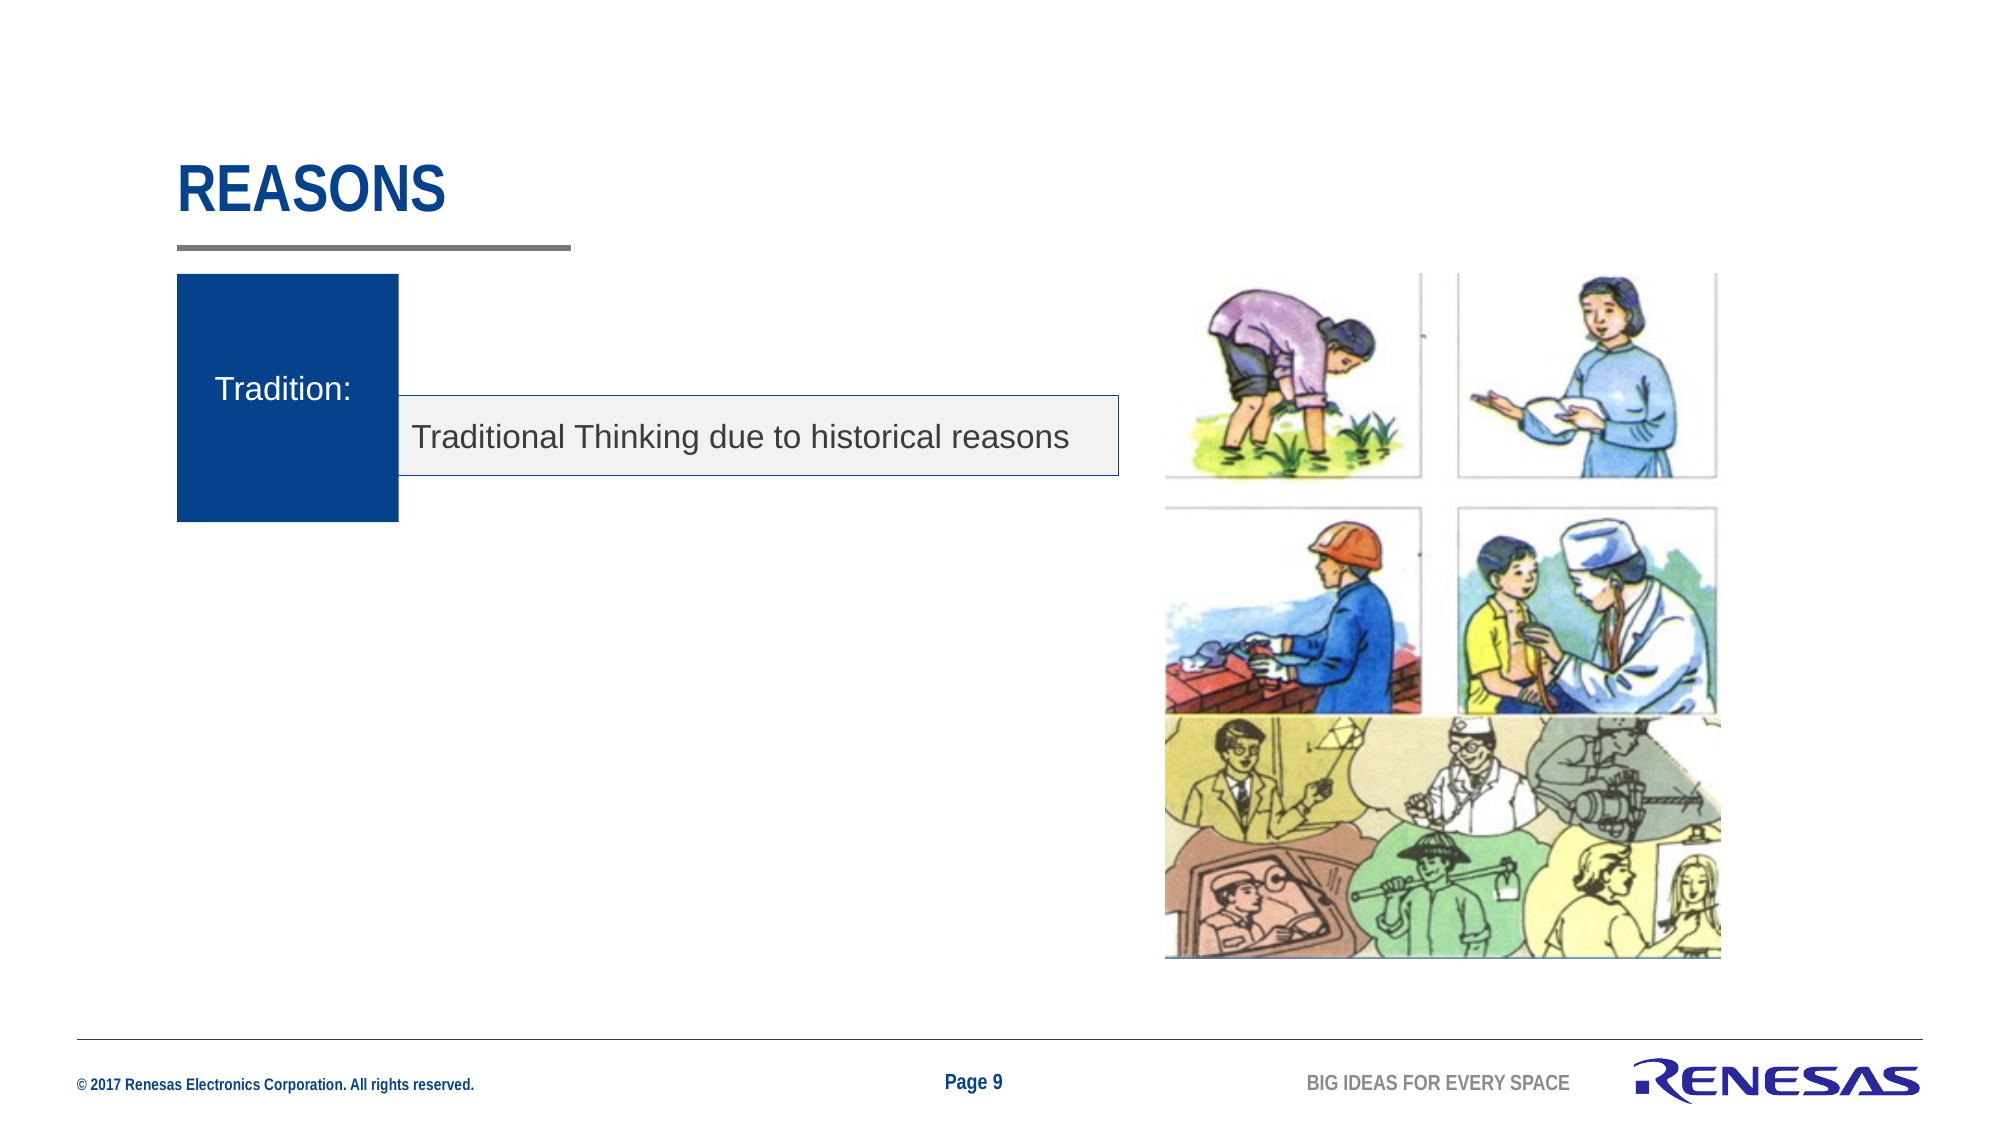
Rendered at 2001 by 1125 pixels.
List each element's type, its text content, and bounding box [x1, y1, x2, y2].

picture [1631, 1056, 1923, 1106]
title REASONS [177, 153, 1654, 227]
picture [1165, 273, 1721, 960]
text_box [176, 273, 1119, 551]
slide_number Page 9 [944, 1067, 1056, 1095]
